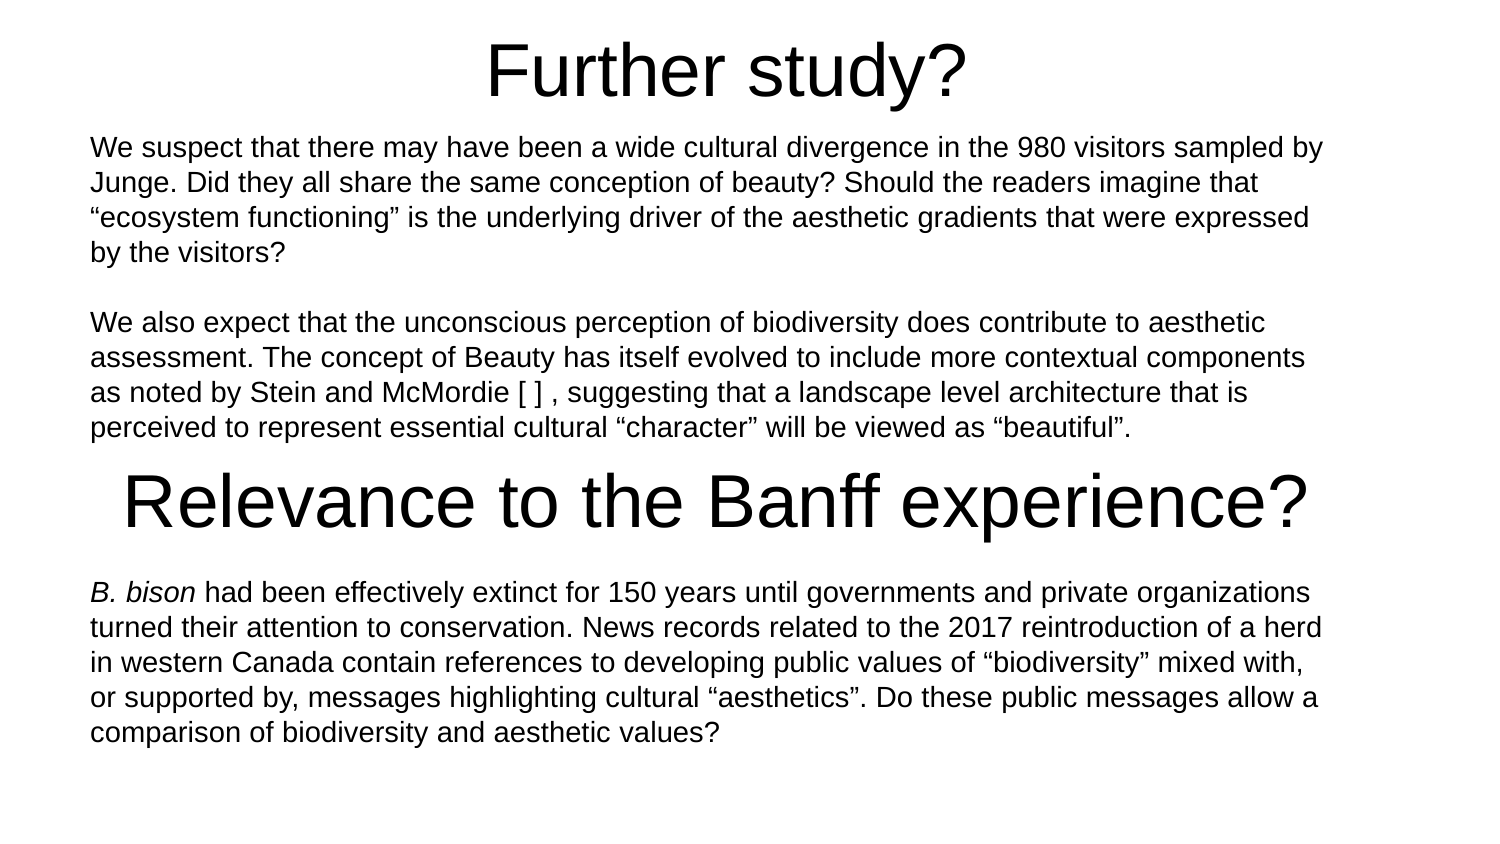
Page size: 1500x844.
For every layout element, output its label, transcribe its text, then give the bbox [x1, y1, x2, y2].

title Relevance to the Banff experience? [24, 446, 1429, 558]
text_box We suspect that there may have been a wide cultural divergence in the 980 visitors sampled by Junge. Did they all share the same conception of beauty? Should the readers imagine that “ecosystem functioning” is the underlying driver of the aesthetic gradients that were expressed by the visitors? We also expect that the unconscious perception of biodiversity does contribute to aesthetic assessment. The concept of Beauty has itself evolved to include more contextual components as noted by Stein and McMordie [ ] , suggesting that a landscape level architecture that is perceived to represent essential cultural “character” will be viewed as “beautiful”. [75, 113, 1347, 433]
title Further study? [24, 14, 1429, 127]
text_box B. bison had been effectively extinct for 150 years until governments and private organizations turned their attention to conservation. News records related to the 2017 reintroduction of a herd in western Canada contain references to developing public values of “biodiversity” mixed with, or supported by, messages highlighting cultural “aesthetics”. Do these public messages allow a comparison of biodiversity and aesthetic values? [75, 558, 1347, 759]
